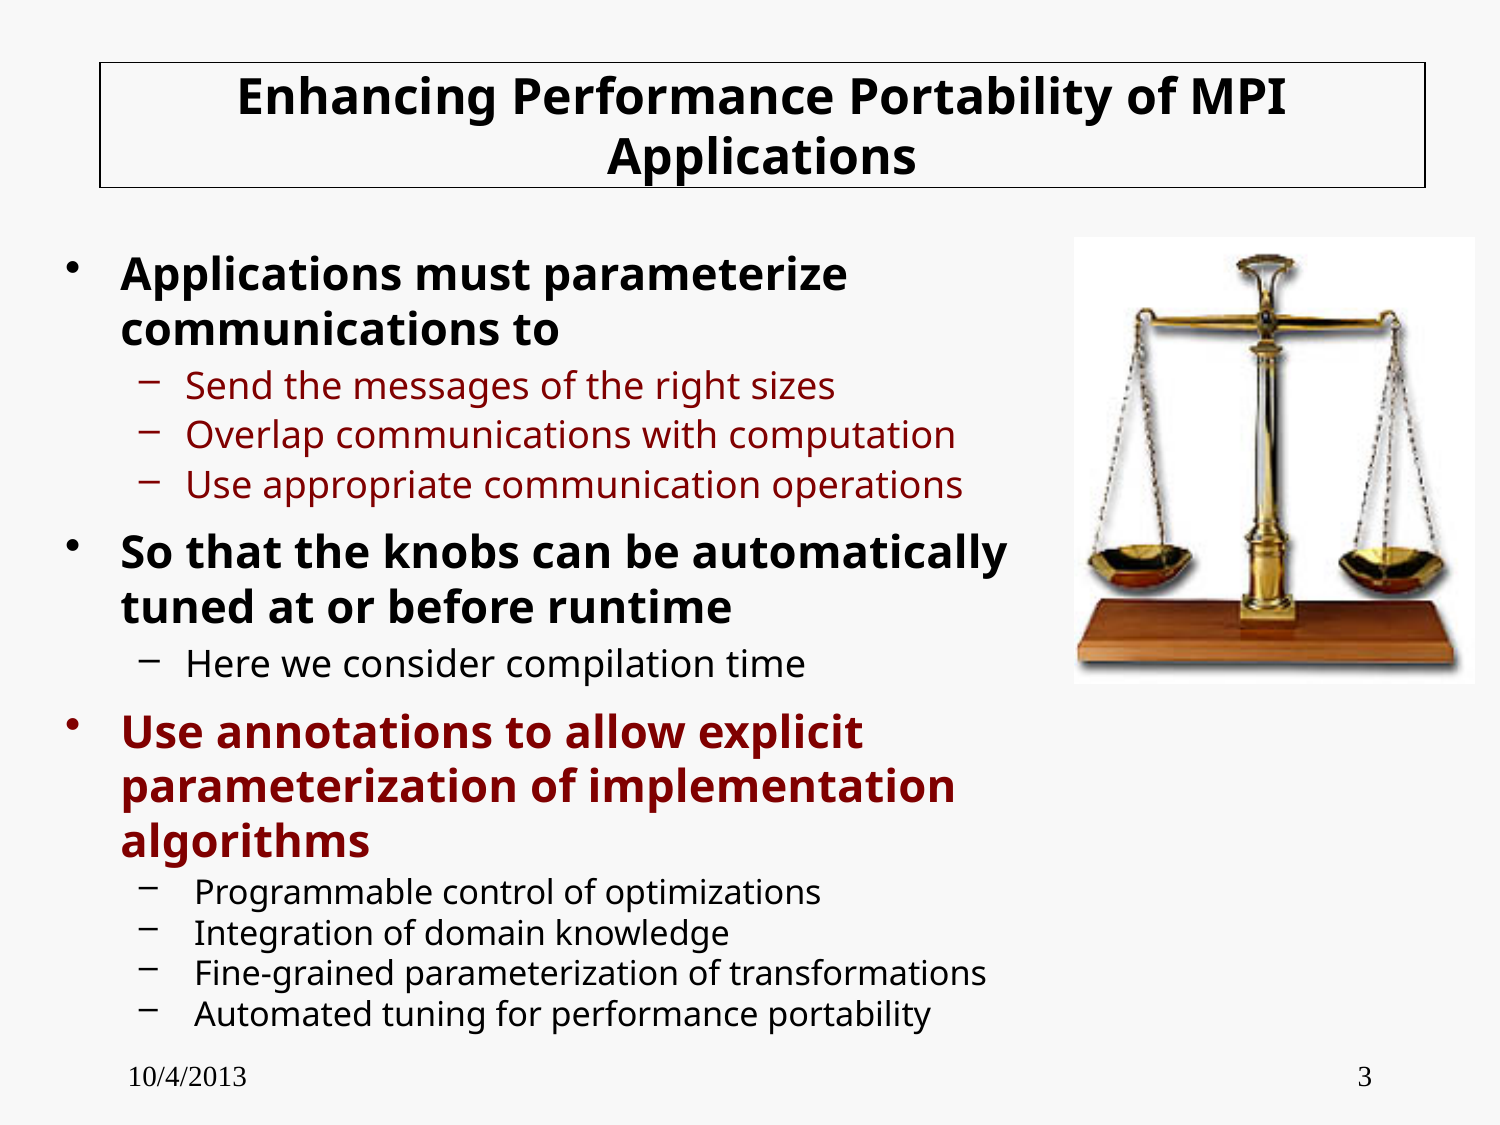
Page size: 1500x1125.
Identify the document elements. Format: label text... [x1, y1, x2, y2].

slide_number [112, 1050, 425, 1125]
list Applications must parameterize communications to Send the messages of the right sizes Overlap communications with computation Use appropriate communication operations So that the knobs can be automatically tuned at or before runtime Here we consider compilation time Use annotations to allow explicit parameterization of implementation algorithms Programmable control of optimizations Integration of domain knowledge Fine-grained parameterization of transformations Automated tuning for performance portability [50, 237, 1075, 1050]
slide_number 3 [1074, 1050, 1388, 1125]
picture [1074, 237, 1476, 684]
title Enhancing Performance Portability of MPI Applications [99, 62, 1426, 188]
